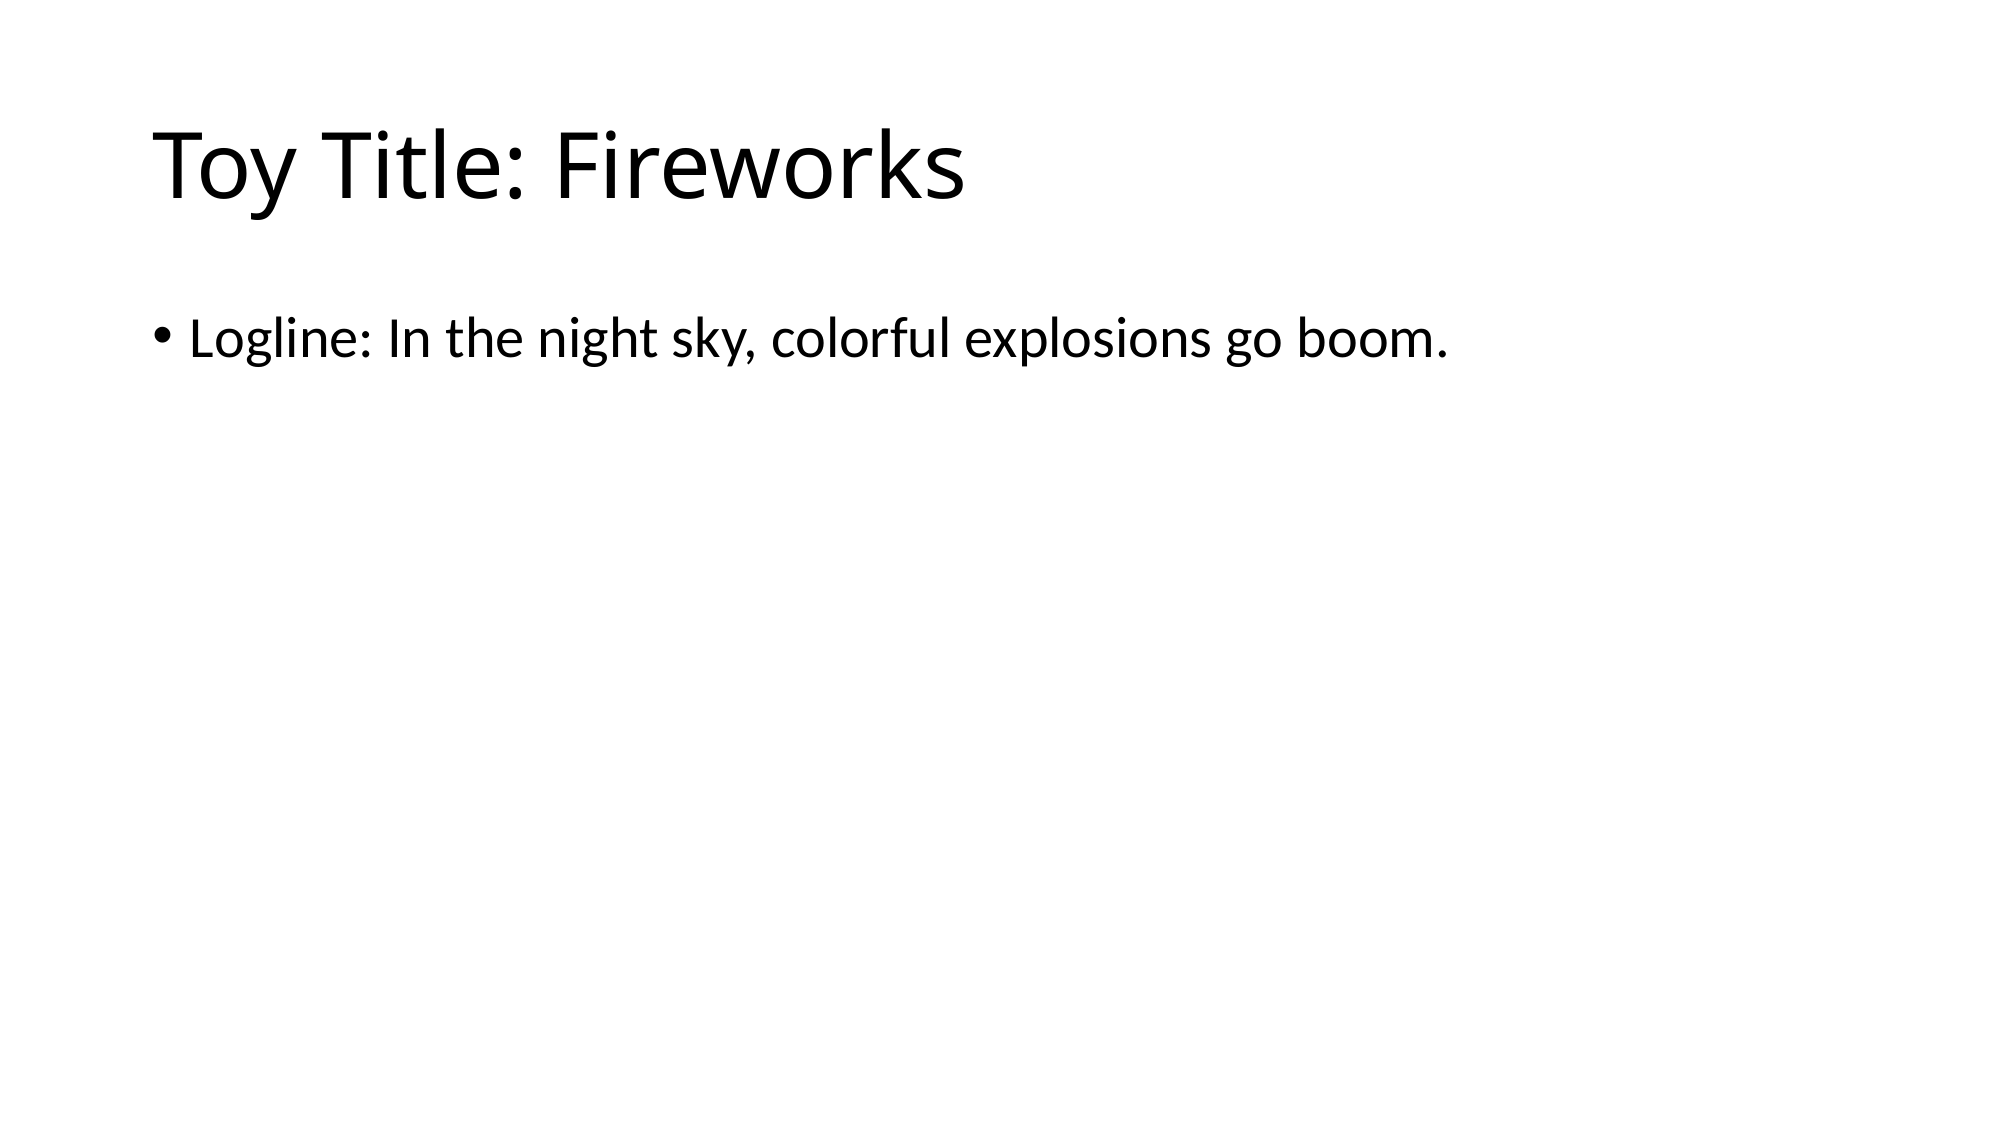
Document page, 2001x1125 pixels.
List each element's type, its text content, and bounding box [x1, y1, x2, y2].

title Toy Title: Fireworks [137, 59, 1863, 278]
list Logline: In the night sky, colorful explosions go boom. [137, 299, 1863, 1014]
